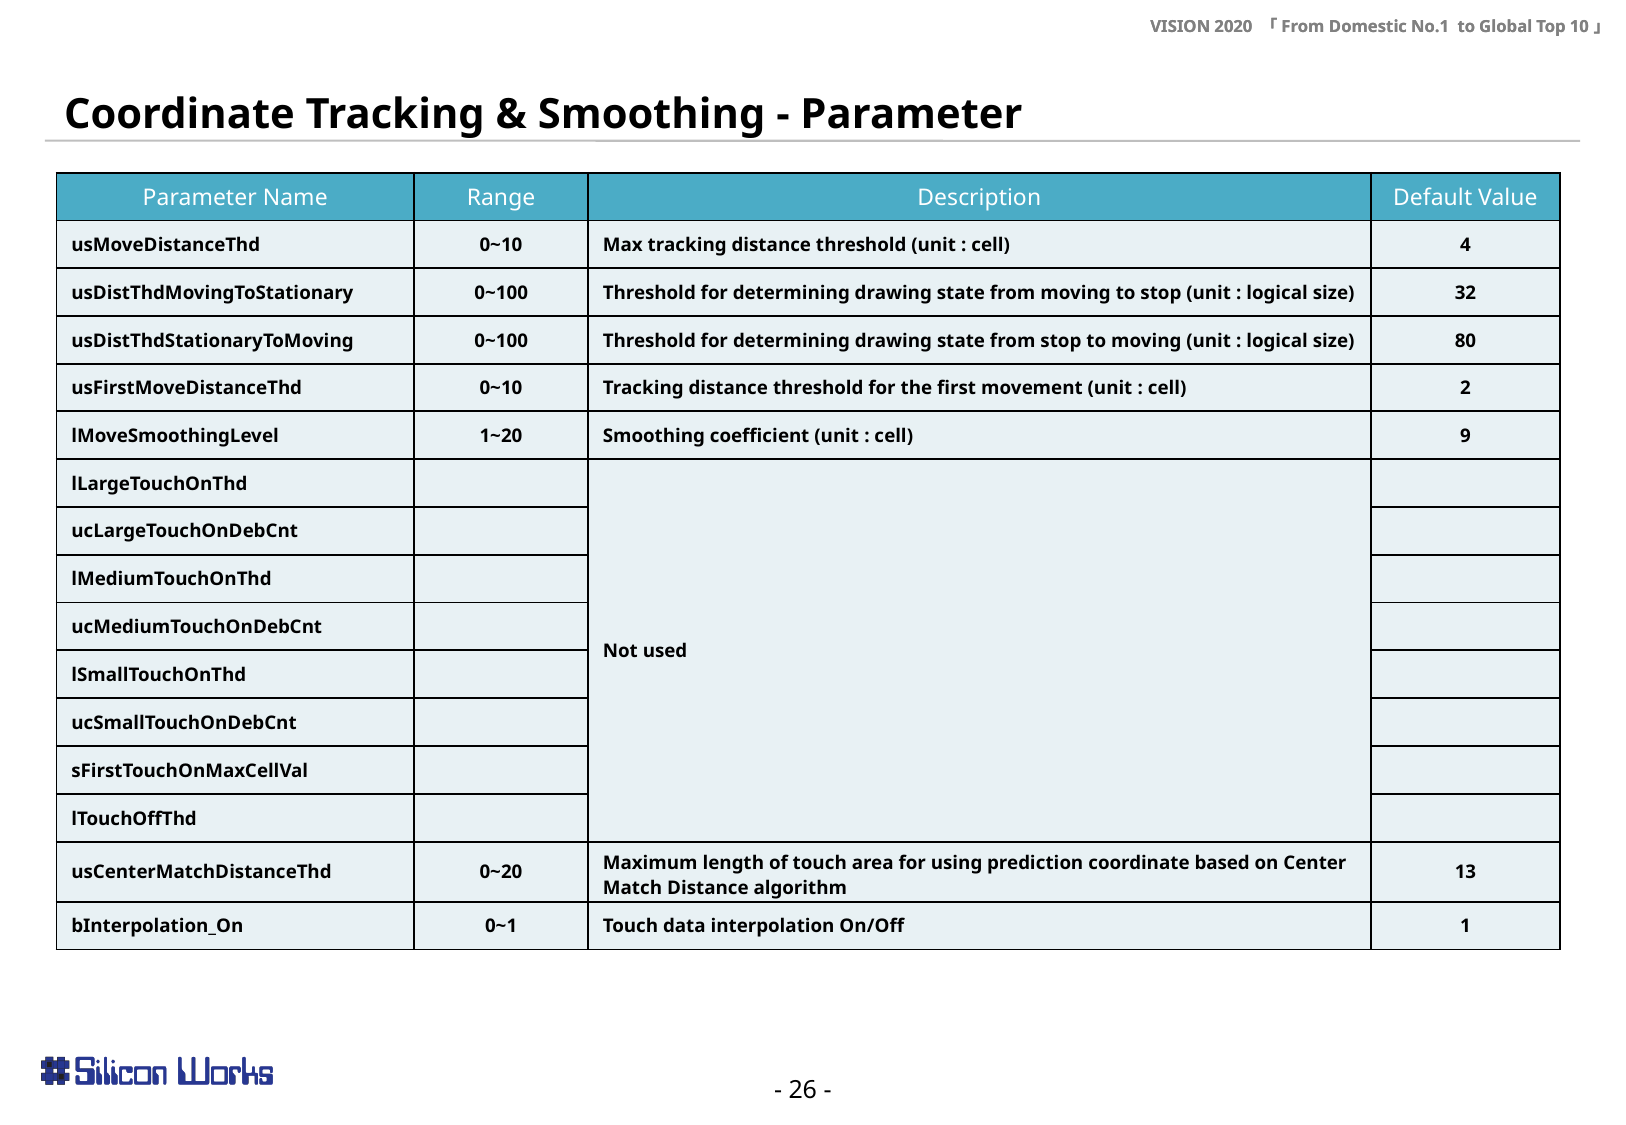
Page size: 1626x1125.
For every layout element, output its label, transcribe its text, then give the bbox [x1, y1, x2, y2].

table_cell 0~20 [415, 843, 587, 901]
table_cell Maximum length of touch area for using prediction coordinate based on Center Match Distance algorithm [589, 843, 1370, 901]
table_cell usFirstMoveDistanceThd [57, 365, 413, 410]
table_cell Smoothing coefficient (unit : cell) [589, 412, 1370, 458]
table_cell 1~20 [415, 412, 587, 458]
table_cell lMoveSmoothingLevel [57, 412, 413, 458]
table_cell 0~100 [415, 269, 587, 315]
table_cell 9 [1372, 412, 1559, 458]
table_cell Touch data interpolation On/Off [589, 903, 1370, 949]
table_cell Not used [589, 460, 1370, 841]
table_cell Tracking distance threshold for the first movement (unit : cell) [589, 365, 1370, 410]
table_cell ucSmallTouchOnDebCnt [57, 699, 413, 745]
table_cell lTouchOffThd [57, 795, 413, 841]
table_cell Threshold for determining drawing state from stop to moving (unit : logical size) [589, 317, 1370, 363]
text_box Coordinate Tracking & Smoothing - Parameter [49, 79, 1451, 145]
table_cell [415, 508, 587, 554]
table_cell [415, 795, 587, 841]
table_cell [415, 460, 587, 506]
table_cell [1372, 795, 1559, 841]
table_header Default Value [1372, 174, 1559, 220]
table_cell [415, 651, 587, 697]
table_cell lSmallTouchOnThd [57, 651, 413, 697]
table_cell [1372, 747, 1559, 793]
table_cell 80 [1372, 317, 1559, 363]
table_cell [415, 556, 587, 602]
table_cell usDistThdStationaryToMoving [57, 317, 413, 363]
table_cell 13 [1372, 843, 1559, 901]
table_cell [415, 747, 587, 793]
table_cell 0~1 [415, 903, 587, 949]
table_cell ucMediumTouchOnDebCnt [57, 603, 413, 649]
table_header Description [589, 174, 1370, 220]
table_cell [1372, 460, 1559, 506]
table_cell 0~100 [415, 317, 587, 363]
table_cell [1372, 556, 1559, 602]
table_cell 32 [1372, 269, 1559, 315]
table_cell 4 [1372, 221, 1559, 267]
table_cell Threshold for determining drawing state from moving to stop (unit : logical size) [589, 269, 1370, 315]
picture [32, 1048, 279, 1094]
table_cell [415, 603, 587, 649]
table_cell [1372, 603, 1559, 649]
table_cell [415, 699, 587, 745]
table_cell usDistThdMovingToStationary [57, 269, 413, 315]
table_cell [1372, 508, 1559, 554]
table_cell bInterpolation_On [57, 903, 413, 949]
table_cell lMediumTouchOnThd [57, 556, 413, 602]
table_cell ucLargeTouchOnDebCnt [57, 508, 413, 554]
table_cell [1372, 651, 1559, 697]
table_cell 0~10 [415, 365, 587, 410]
table_cell [1372, 699, 1559, 745]
table_cell usCenterMatchDistanceThd [57, 843, 413, 901]
table_cell Max tracking distance threshold (unit : cell) [589, 221, 1370, 267]
table_cell lLargeTouchOnThd [57, 460, 413, 506]
table_cell usMoveDistanceThd [57, 221, 413, 267]
table_cell 0~10 [415, 221, 587, 267]
table_cell sFirstTouchOnMaxCellVal [57, 747, 413, 793]
table_header Range [415, 174, 587, 220]
table_cell 2 [1372, 365, 1559, 410]
table_cell 1 [1372, 903, 1559, 949]
table_header Parameter Name [57, 174, 413, 220]
